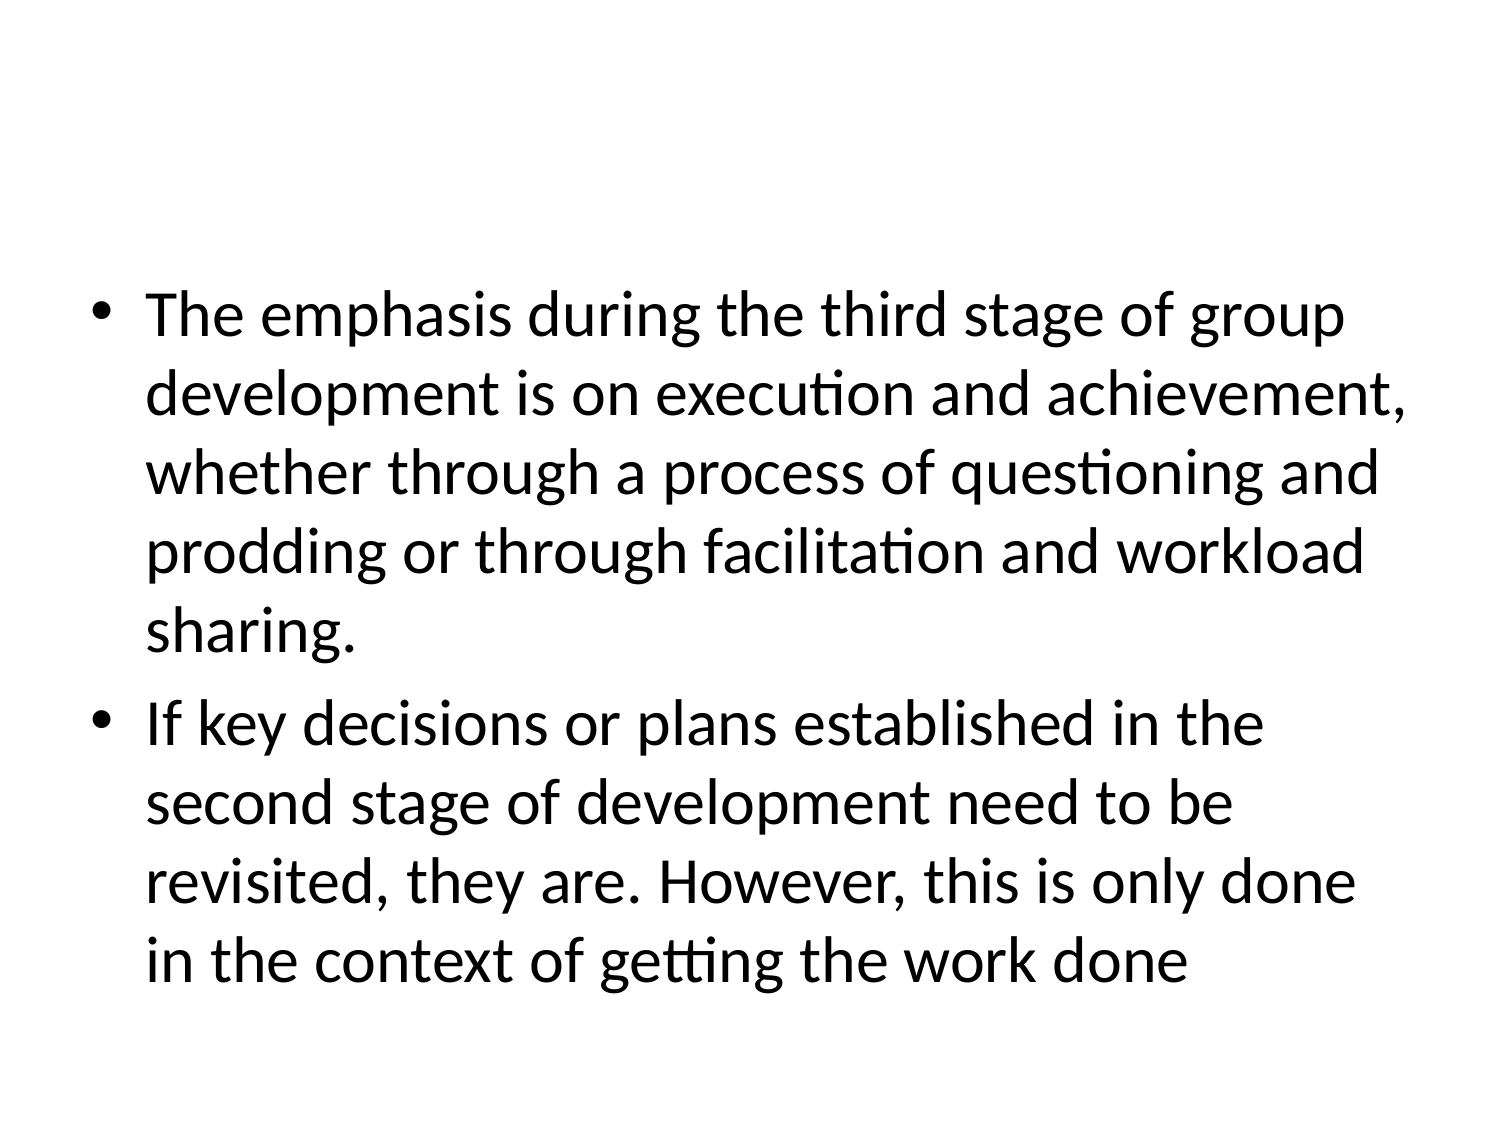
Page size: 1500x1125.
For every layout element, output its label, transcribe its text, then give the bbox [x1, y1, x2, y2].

list The emphasis during the third stage of group development is on execution and achievement, whether through a process of questioning and prodding or through facilitation and workload sharing. If key decisions or plans established in the second stage of development need to be revisited, they are. However, this is only done in the context of getting the work done [75, 262, 1425, 1005]
